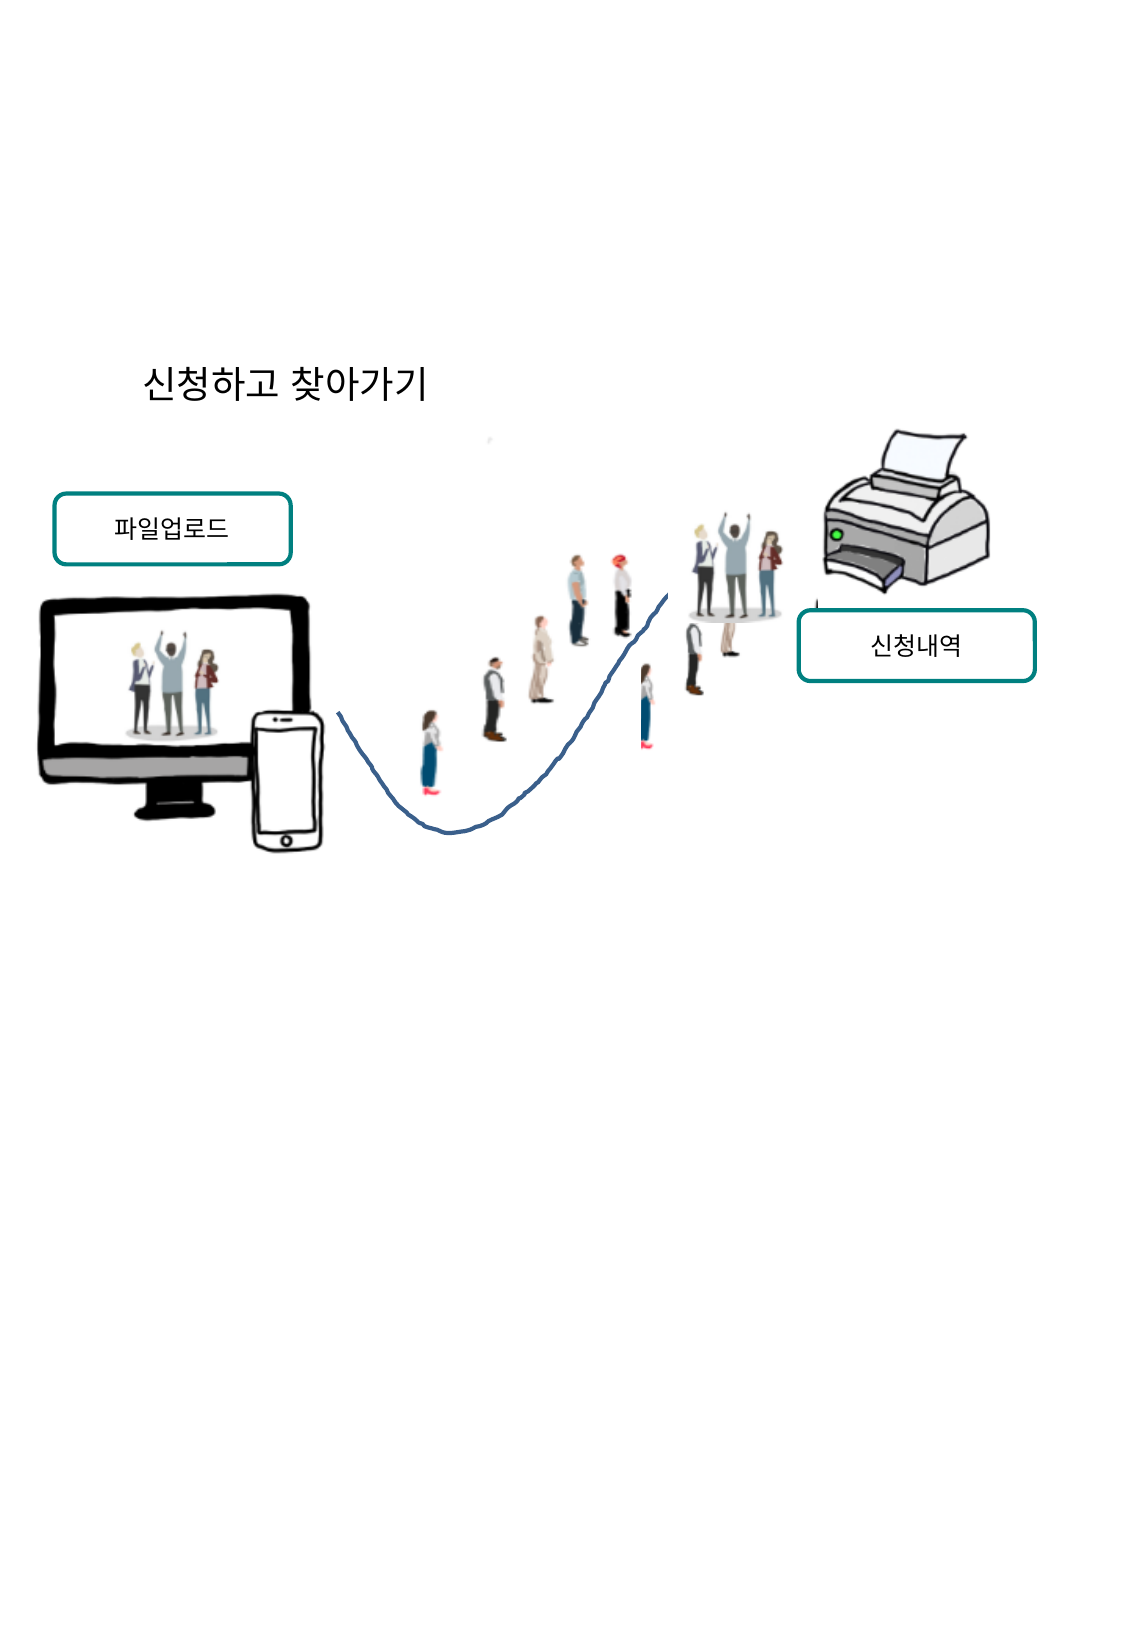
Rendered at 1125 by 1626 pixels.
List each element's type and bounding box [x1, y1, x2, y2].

picture [0, 304, 1098, 938]
